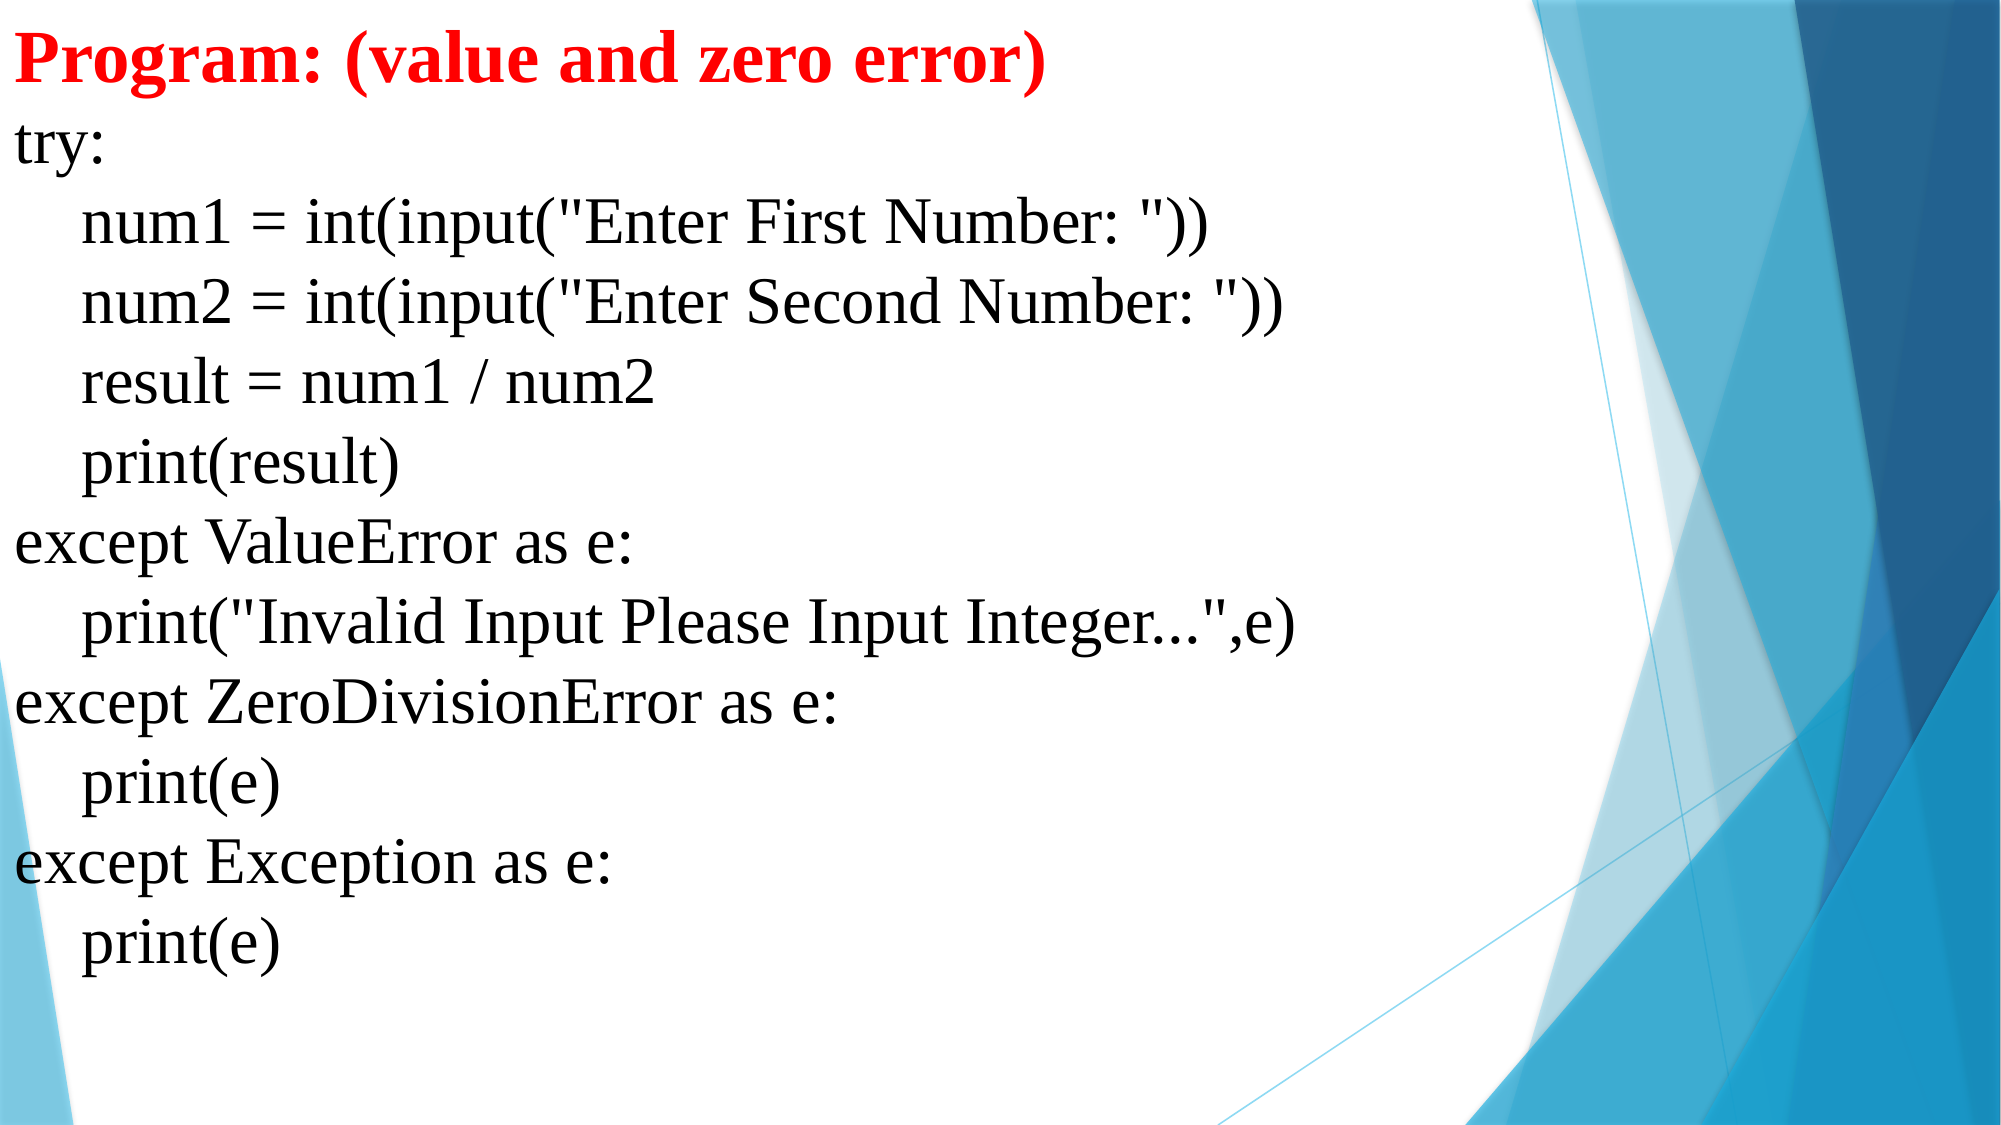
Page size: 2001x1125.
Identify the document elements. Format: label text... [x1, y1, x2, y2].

text_box Program: (value and zero error) try: num1 = int(input("Enter First Number: ")) num2 = int(input("Enter Second Number: ")) result = num1 / num2 print(result) except ValueError as e: print("Invalid Input Please Input Integer...",e) except ZeroDivisionError as e: print(e) except Exception as e: print(e) [0, 0, 2000, 985]
